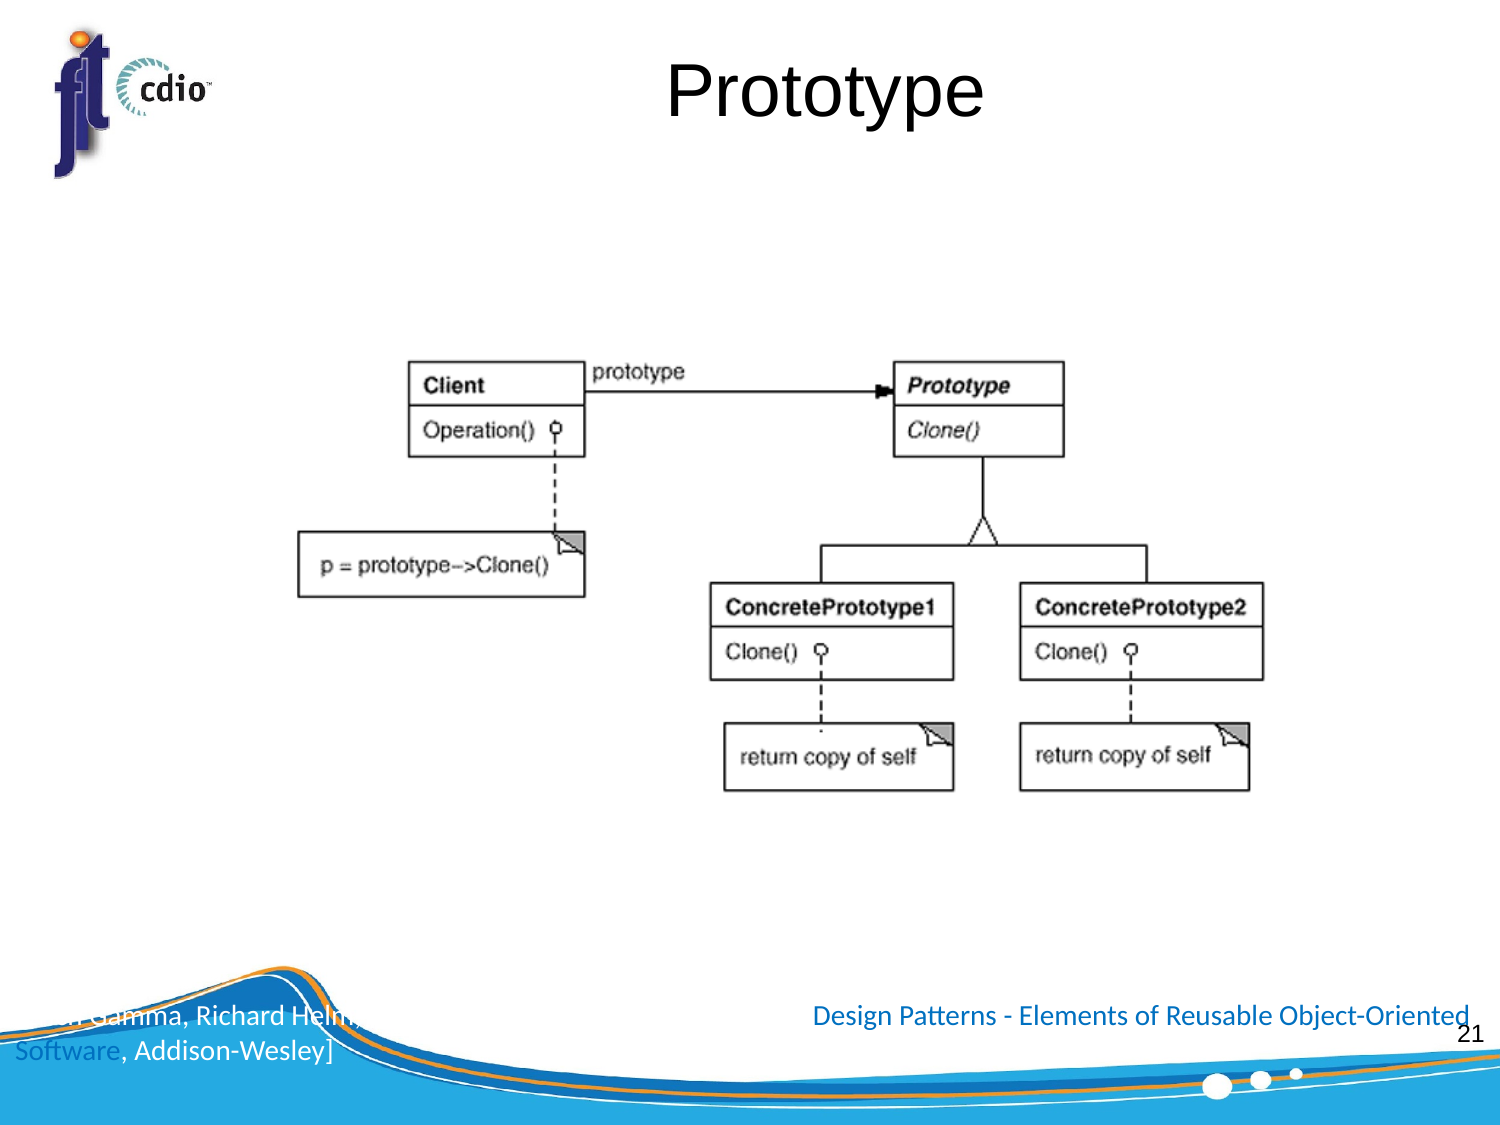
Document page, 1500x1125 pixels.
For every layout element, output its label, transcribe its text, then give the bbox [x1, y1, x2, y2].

picture [0, 0, 1500, 988]
text_box [Erich Gamma, Richard Helm, Ralph Johnson, John Vlissides (1995). Design Patterns - Elements of Reusable Object-Oriented Software, Addison-Wesley] [0, 988, 1500, 1074]
title Prototype [226, 6, 1425, 166]
picture [0, 1074, 1500, 1125]
